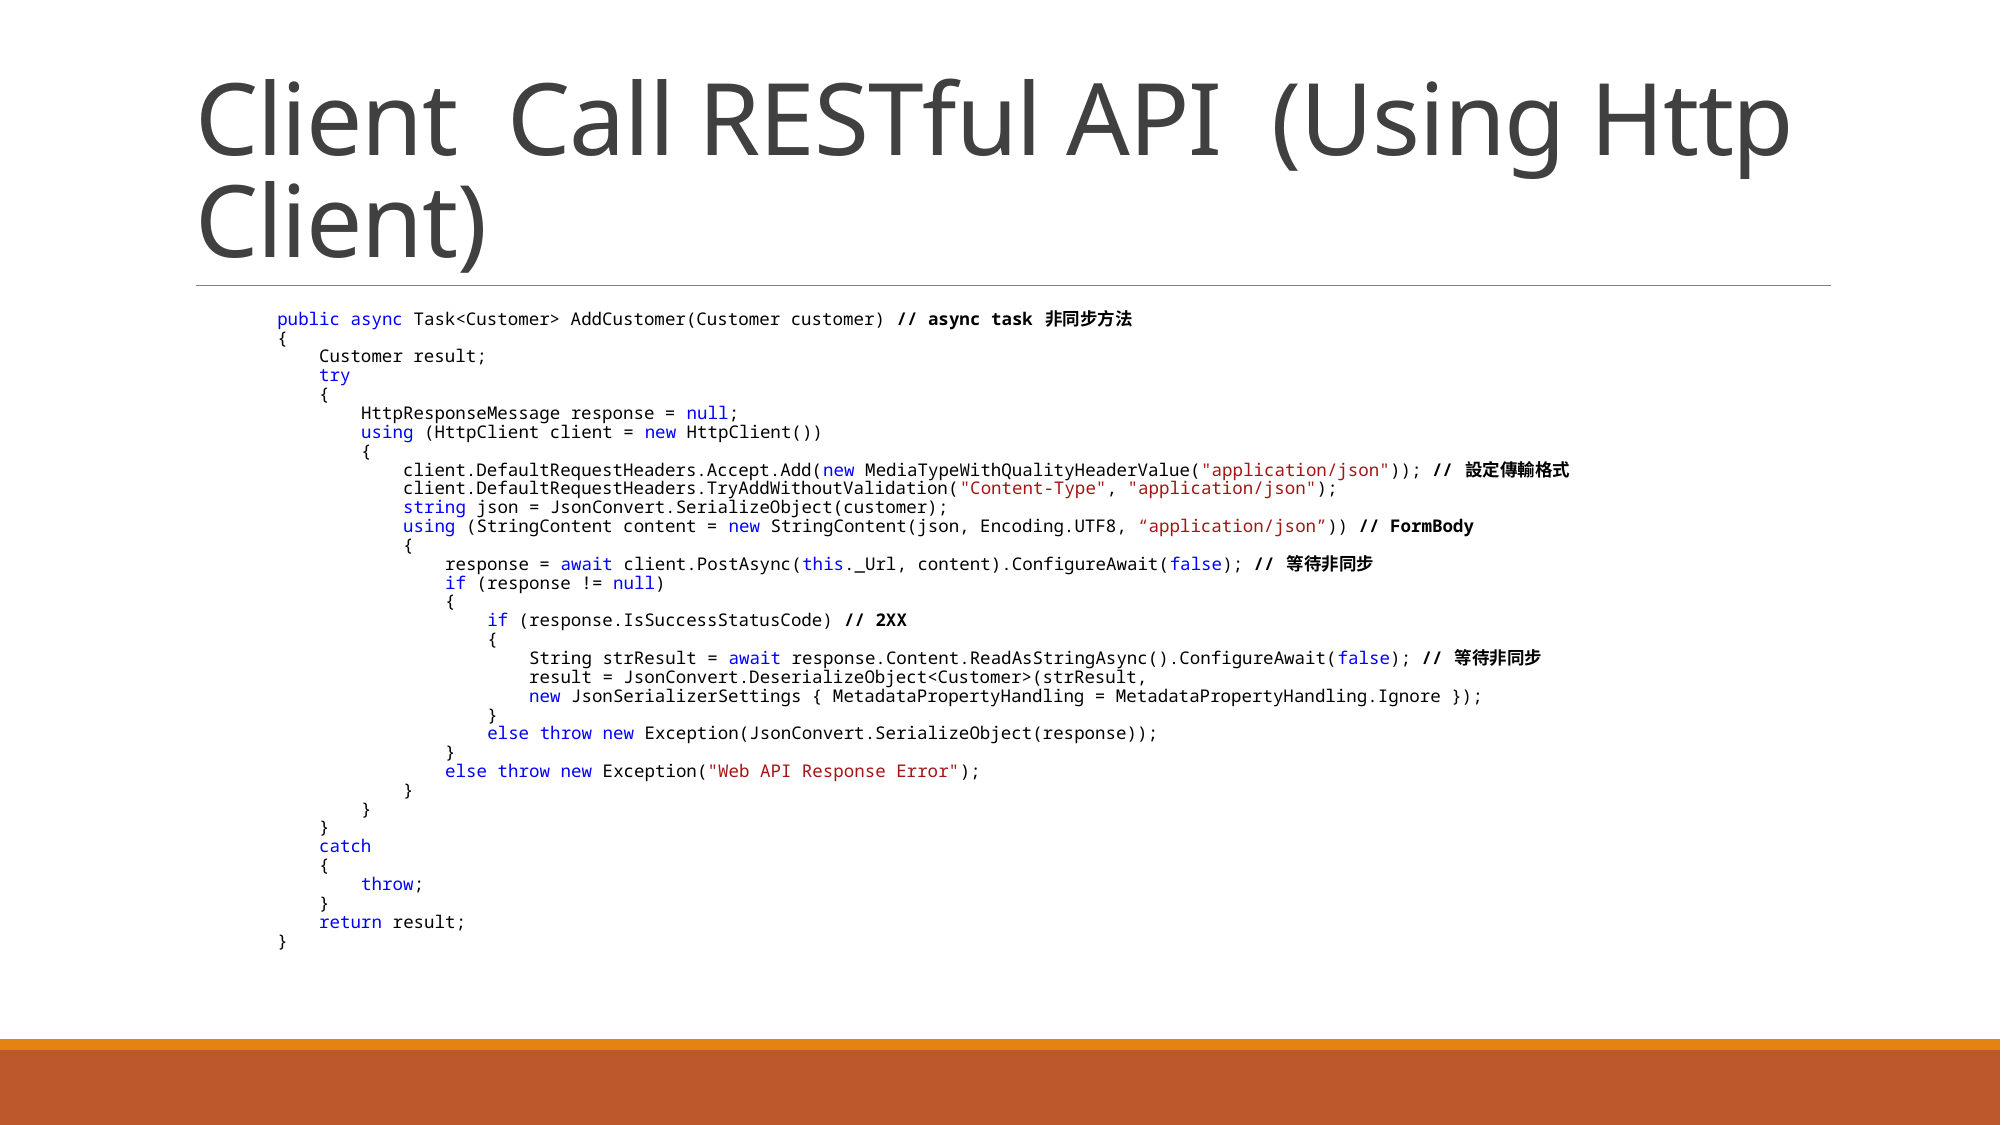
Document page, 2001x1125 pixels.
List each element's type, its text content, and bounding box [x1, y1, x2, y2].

list public async Task<Customer> AddCustomer(Customer customer) // async task 非同步方法 { Customer result; try { HttpResponseMessage response = null; using (HttpClient client = new HttpClient()) { client.DefaultRequestHeaders.Accept.Add(new MediaTypeWithQualityHeaderValue("application/json")); // 設定傳輸格式 client.DefaultRequestHeaders.TryAddWithoutValidation("Content-Type", "application/json"); string json = JsonConvert.SerializeObject(customer); using (StringContent content = new StringContent(json, Encoding.UTF8, “application/json”)) // FormBody { response = await client.PostAsync(this._Url, content).ConfigureAwait(false); // 等待非同步 if (response != null) { if (response.IsSuccessStatusCode) // 2XX { String strResult = await response.Content.ReadAsStringAsync().ConfigureAwait(false); // 等待非同步 result = JsonConvert.DeserializeObject<Customer>(strResult, new JsonSerializerSettings { MetadataPropertyHandling = MetadataPropertyHandling.Ignore }); } else throw new Exception(JsonConvert.SerializeObject(response)); } else throw new Exception("Web API Response Error"); } } } catch { throw; } return result; } [180, 302, 2000, 963]
title Client Call RESTful API (Using Http Client) [180, 47, 1830, 285]
